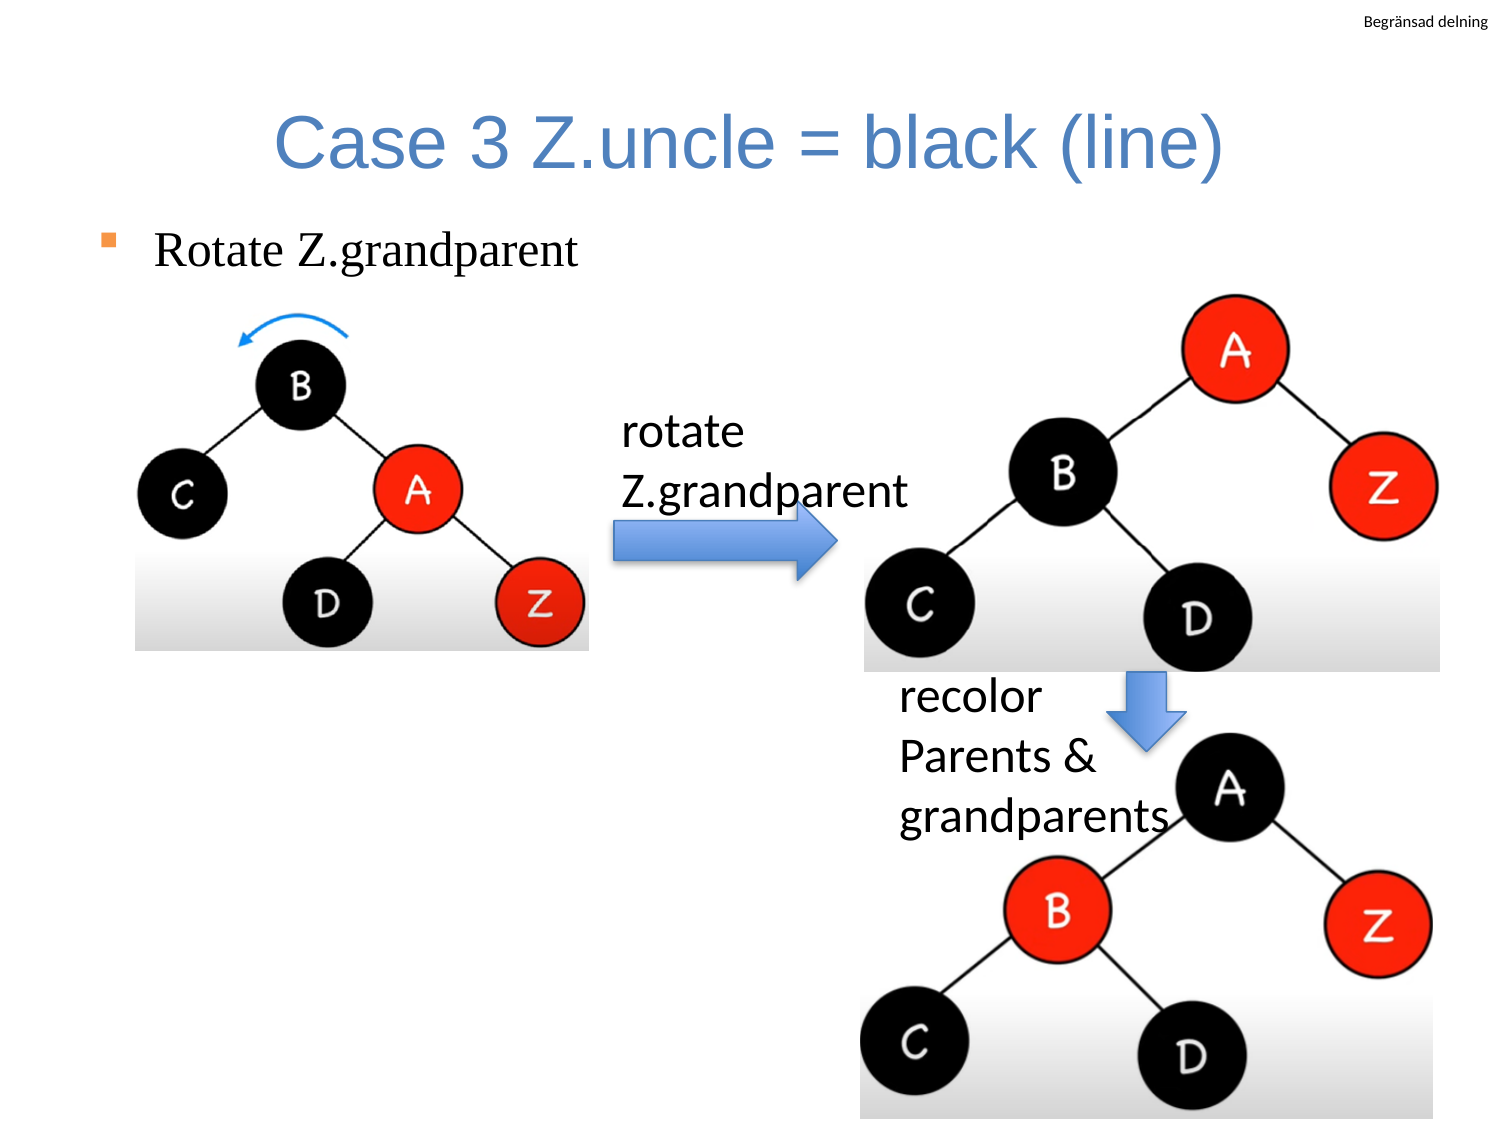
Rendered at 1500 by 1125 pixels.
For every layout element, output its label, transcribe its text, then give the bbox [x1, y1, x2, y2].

text_box recolor Parents & grandparents [884, 680, 1185, 730]
text_box rotate Z.grandparent [606, 390, 859, 526]
picture [135, 312, 589, 651]
picture [860, 731, 1433, 1119]
picture [864, 292, 1440, 672]
text_box [613, 526, 838, 581]
list Rotate Z.grandparent [82, 209, 1433, 952]
title Case 3 Z.uncle = black (line) [75, 45, 1425, 233]
